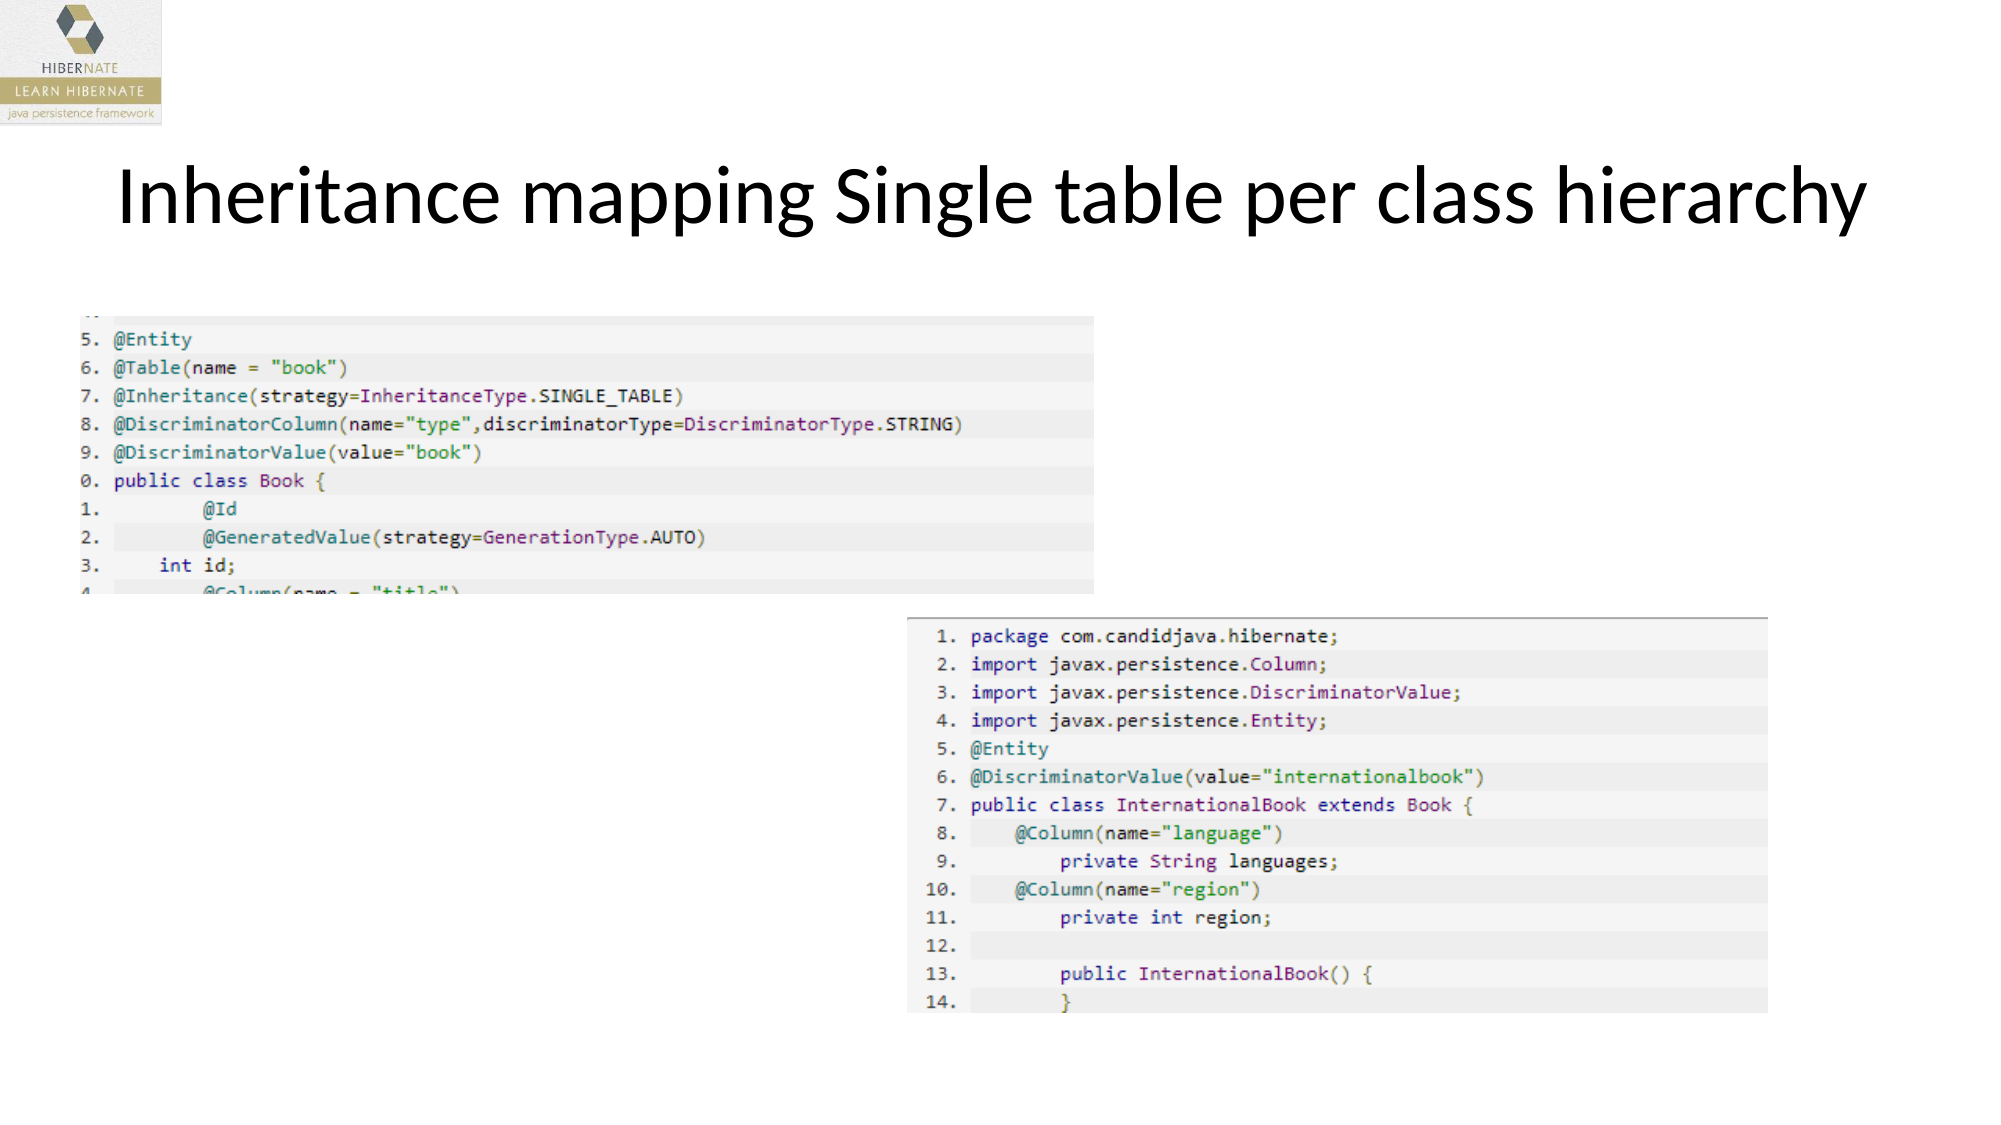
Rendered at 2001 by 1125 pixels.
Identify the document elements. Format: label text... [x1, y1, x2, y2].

picture [0, 0, 162, 126]
picture [80, 316, 1094, 594]
text_box Inheritance mapping Single table per class hierarchy [102, 133, 1928, 248]
picture [907, 616, 1768, 1013]
